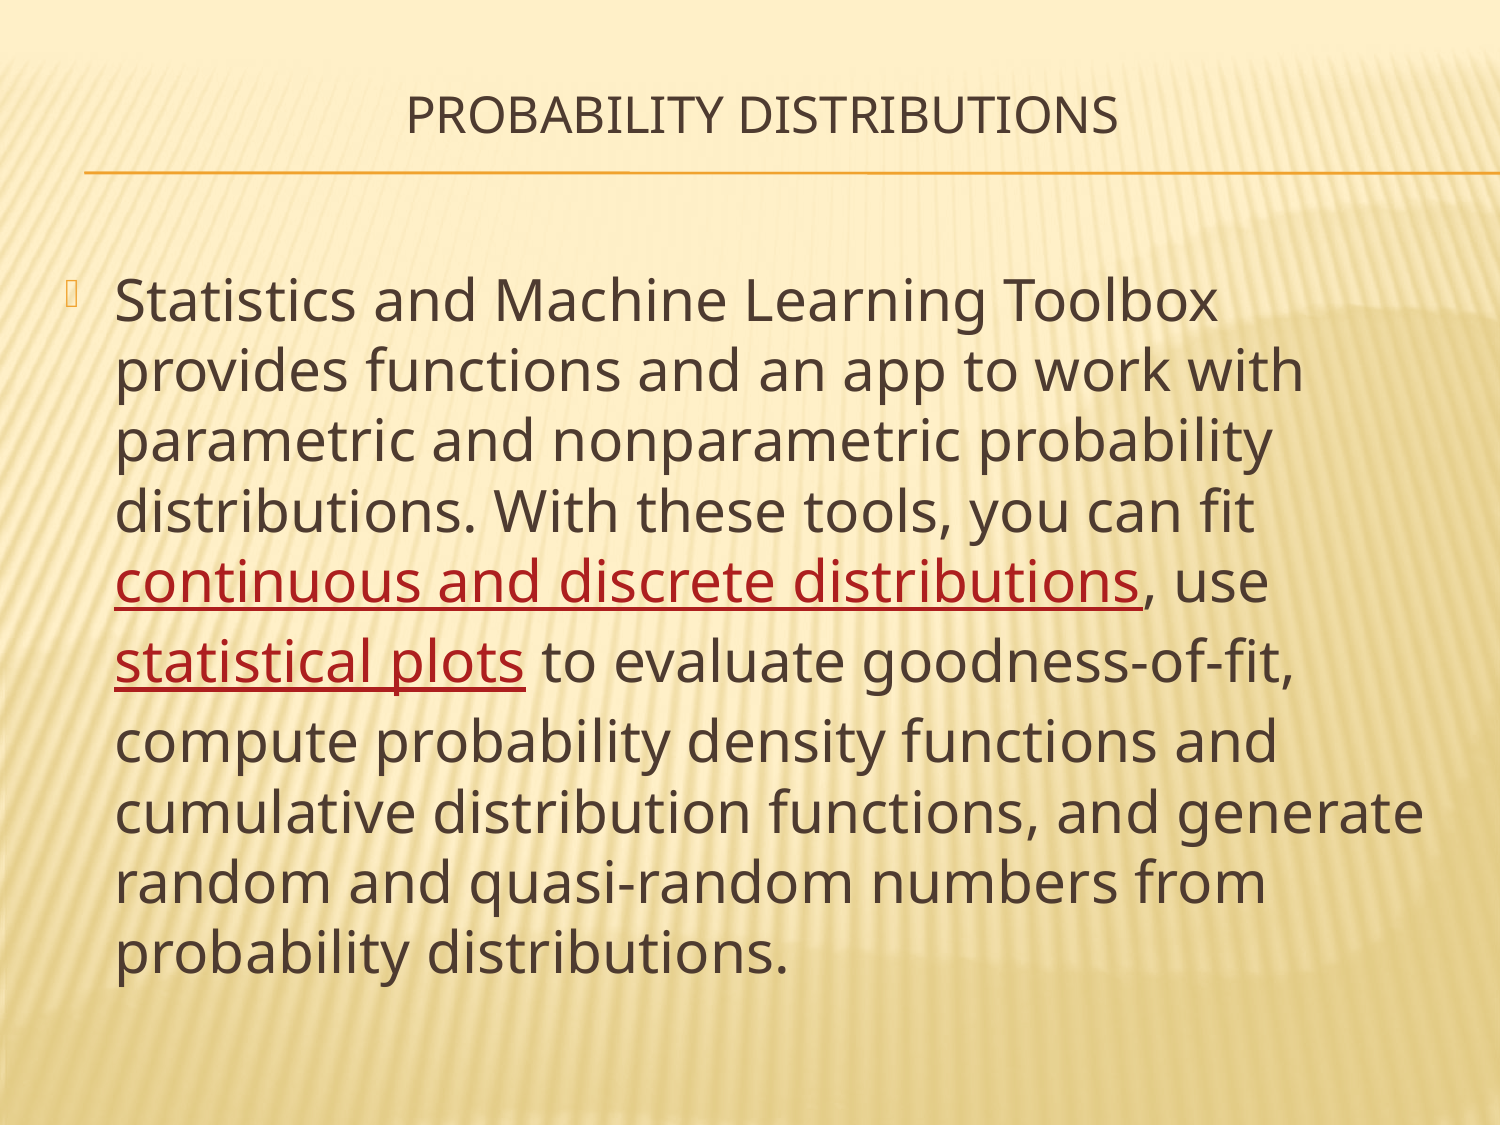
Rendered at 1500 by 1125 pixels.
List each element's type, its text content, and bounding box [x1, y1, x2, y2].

list Statistics and Machine Learning Toolbox provides functions and an app to work with parametric and nonparametric probability distributions. With these tools, you can fit continuous and discrete distributions, use statistical plots to evaluate goodness-of-fit, compute probability density functions and cumulative distribution functions, and generate random and quasi-random numbers from probability distributions. [50, 254, 1475, 998]
title Probability Distributions [50, 75, 1475, 213]
